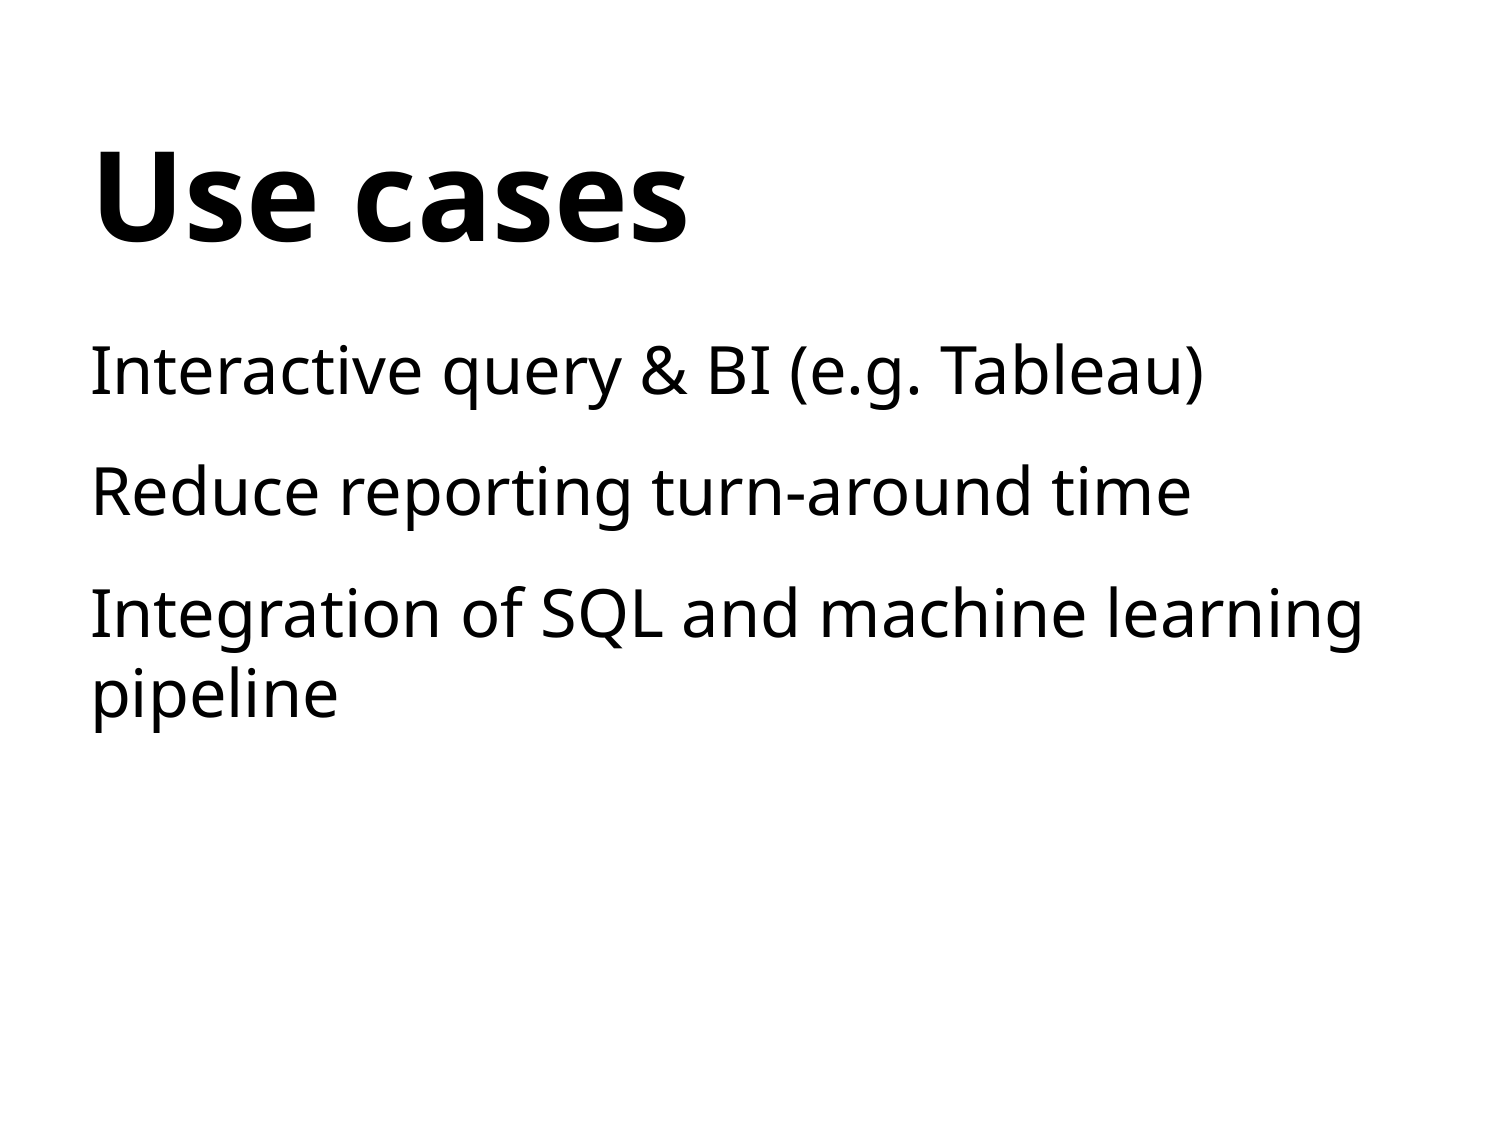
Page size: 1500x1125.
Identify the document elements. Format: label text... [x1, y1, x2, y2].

list Interactive query & BI (e.g. Tableau) Reduce reporting turn-around time Integration of SQL and machine learning pipeline [74, 319, 1426, 1013]
title Use cases [74, 97, 1426, 286]
